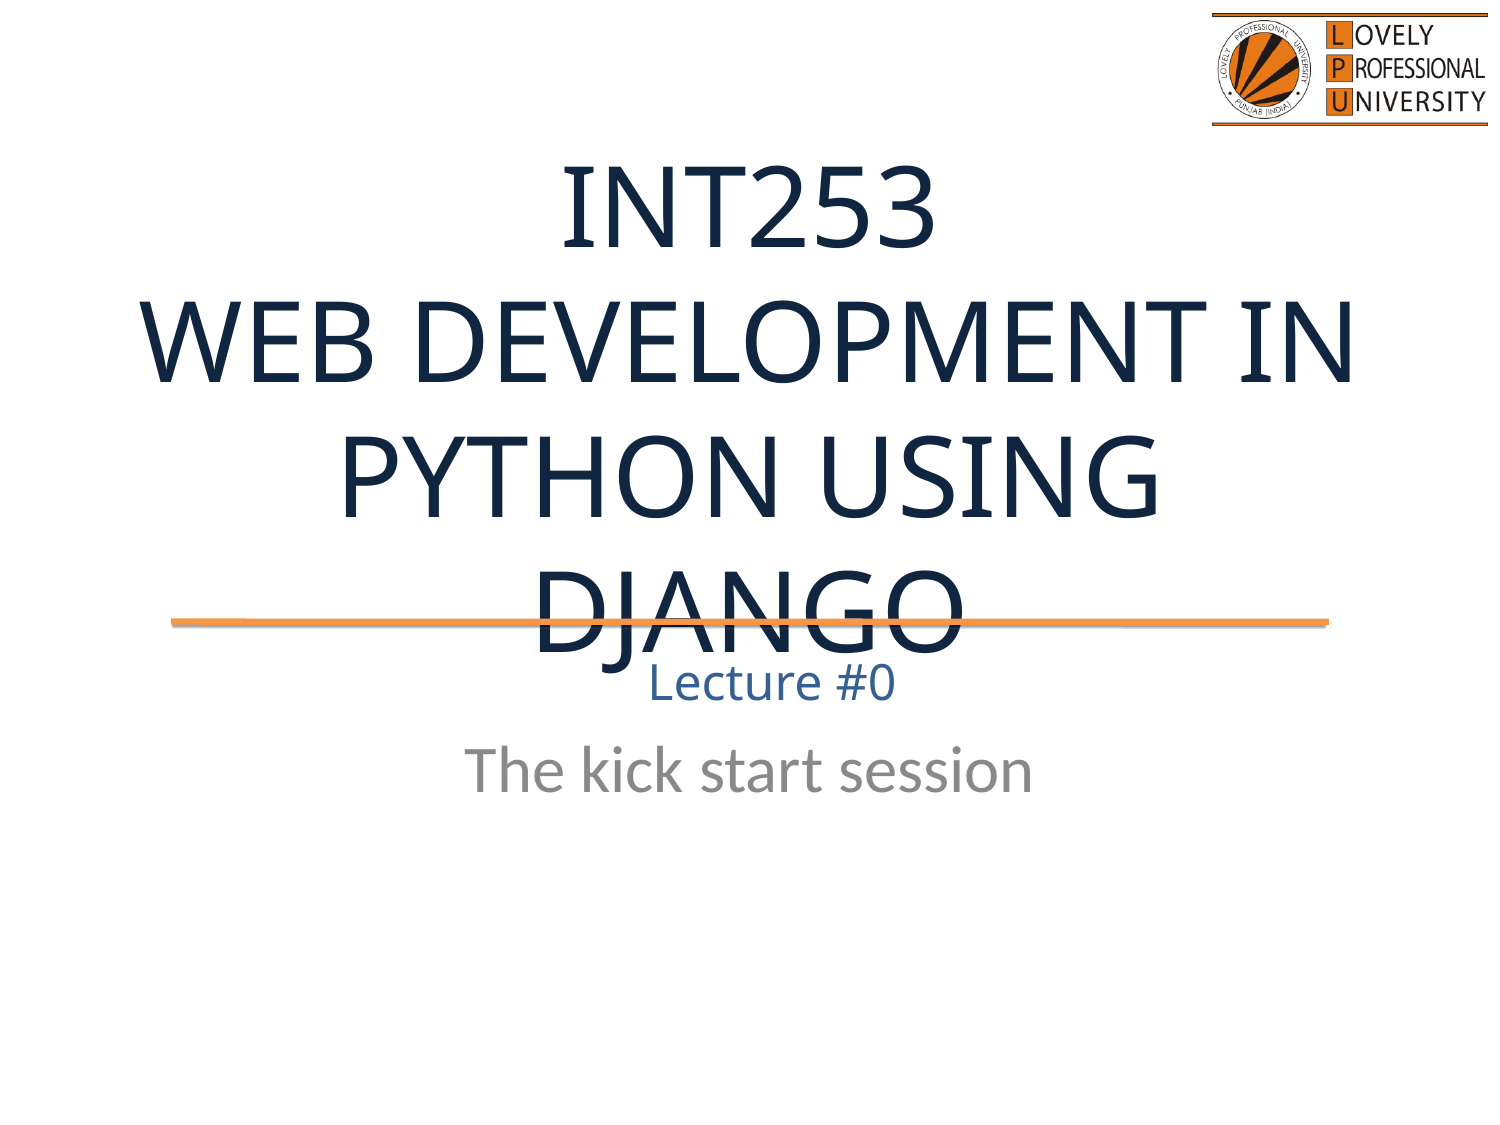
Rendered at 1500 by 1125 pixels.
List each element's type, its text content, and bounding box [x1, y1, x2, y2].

text_box Lecture #0 [632, 642, 912, 718]
text_box The kick start session [224, 718, 1275, 1006]
text_box INT253 WEB DEVELOPMENT IN PYTHON USING DJANGO [97, 304, 1403, 505]
picture [1212, 13, 1488, 126]
